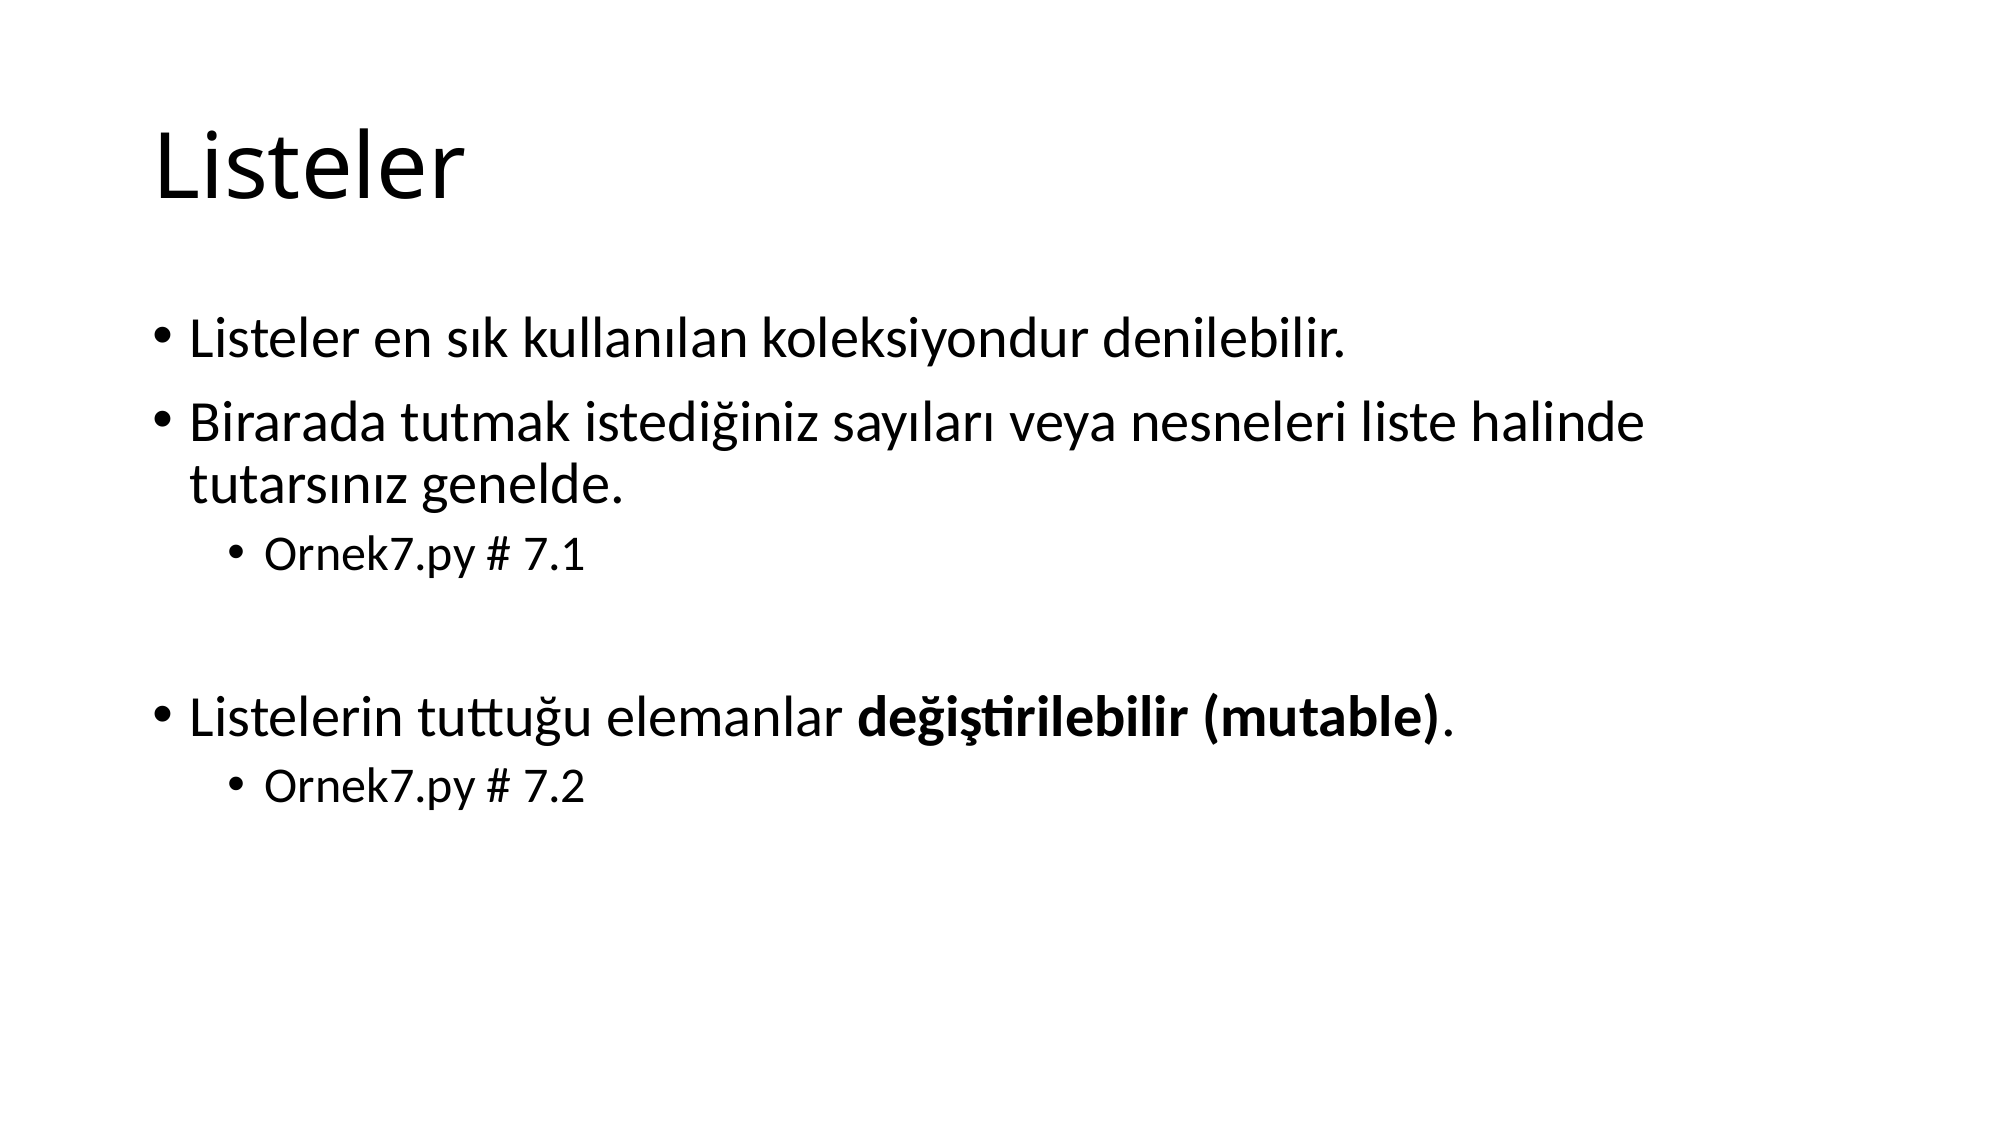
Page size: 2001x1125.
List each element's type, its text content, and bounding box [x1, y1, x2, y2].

list Listeler en sık kullanılan koleksiyondur denilebilir. Birarada tutmak istediğiniz sayıları veya nesneleri liste halinde tutarsınız genelde. Ornek7.py # 7.1 Listelerin tuttuğu elemanlar değiştirilebilir (mutable). Ornek7.py # 7.2 [137, 299, 1863, 1014]
title Listeler [137, 59, 1863, 278]
